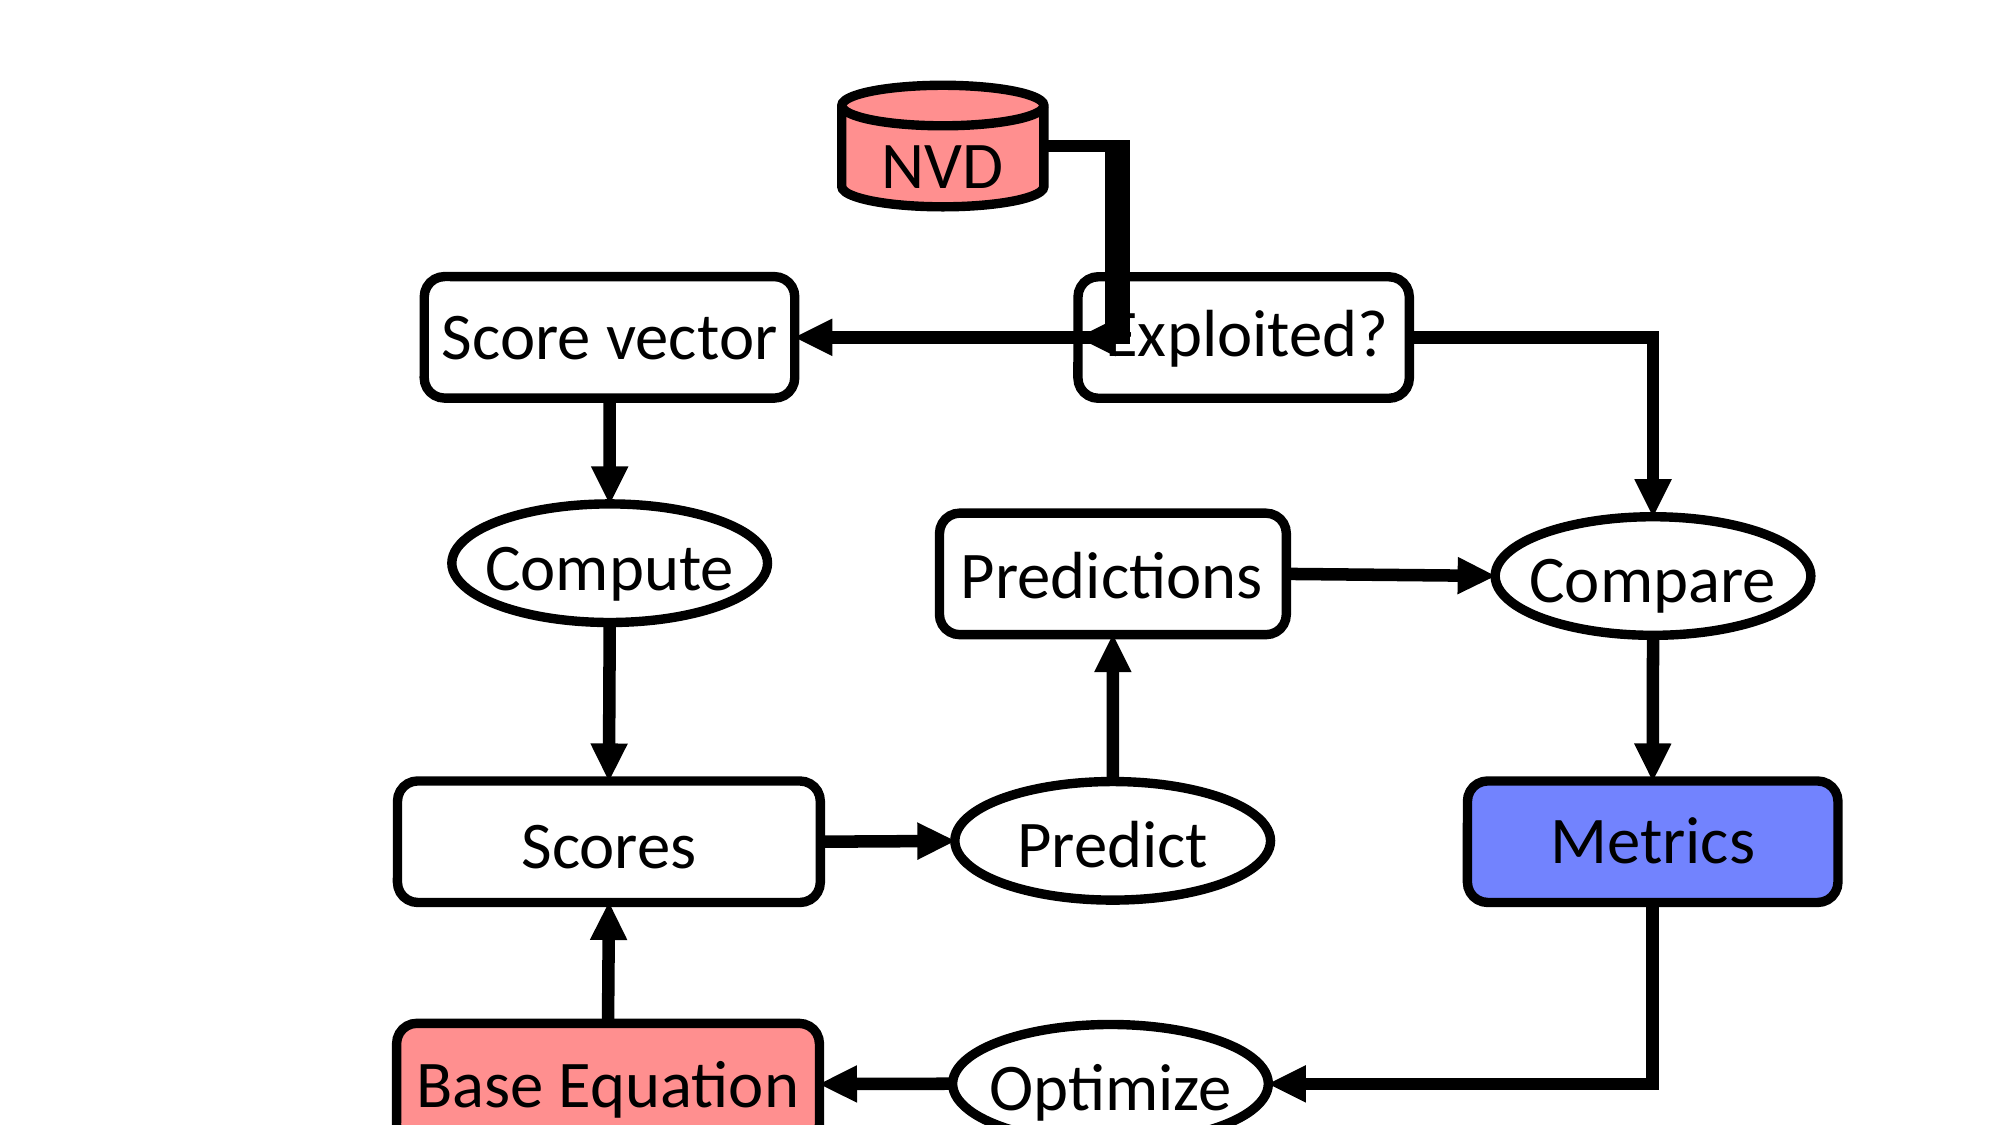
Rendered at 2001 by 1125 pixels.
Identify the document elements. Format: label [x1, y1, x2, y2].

text_box [373, 50, 1853, 1125]
